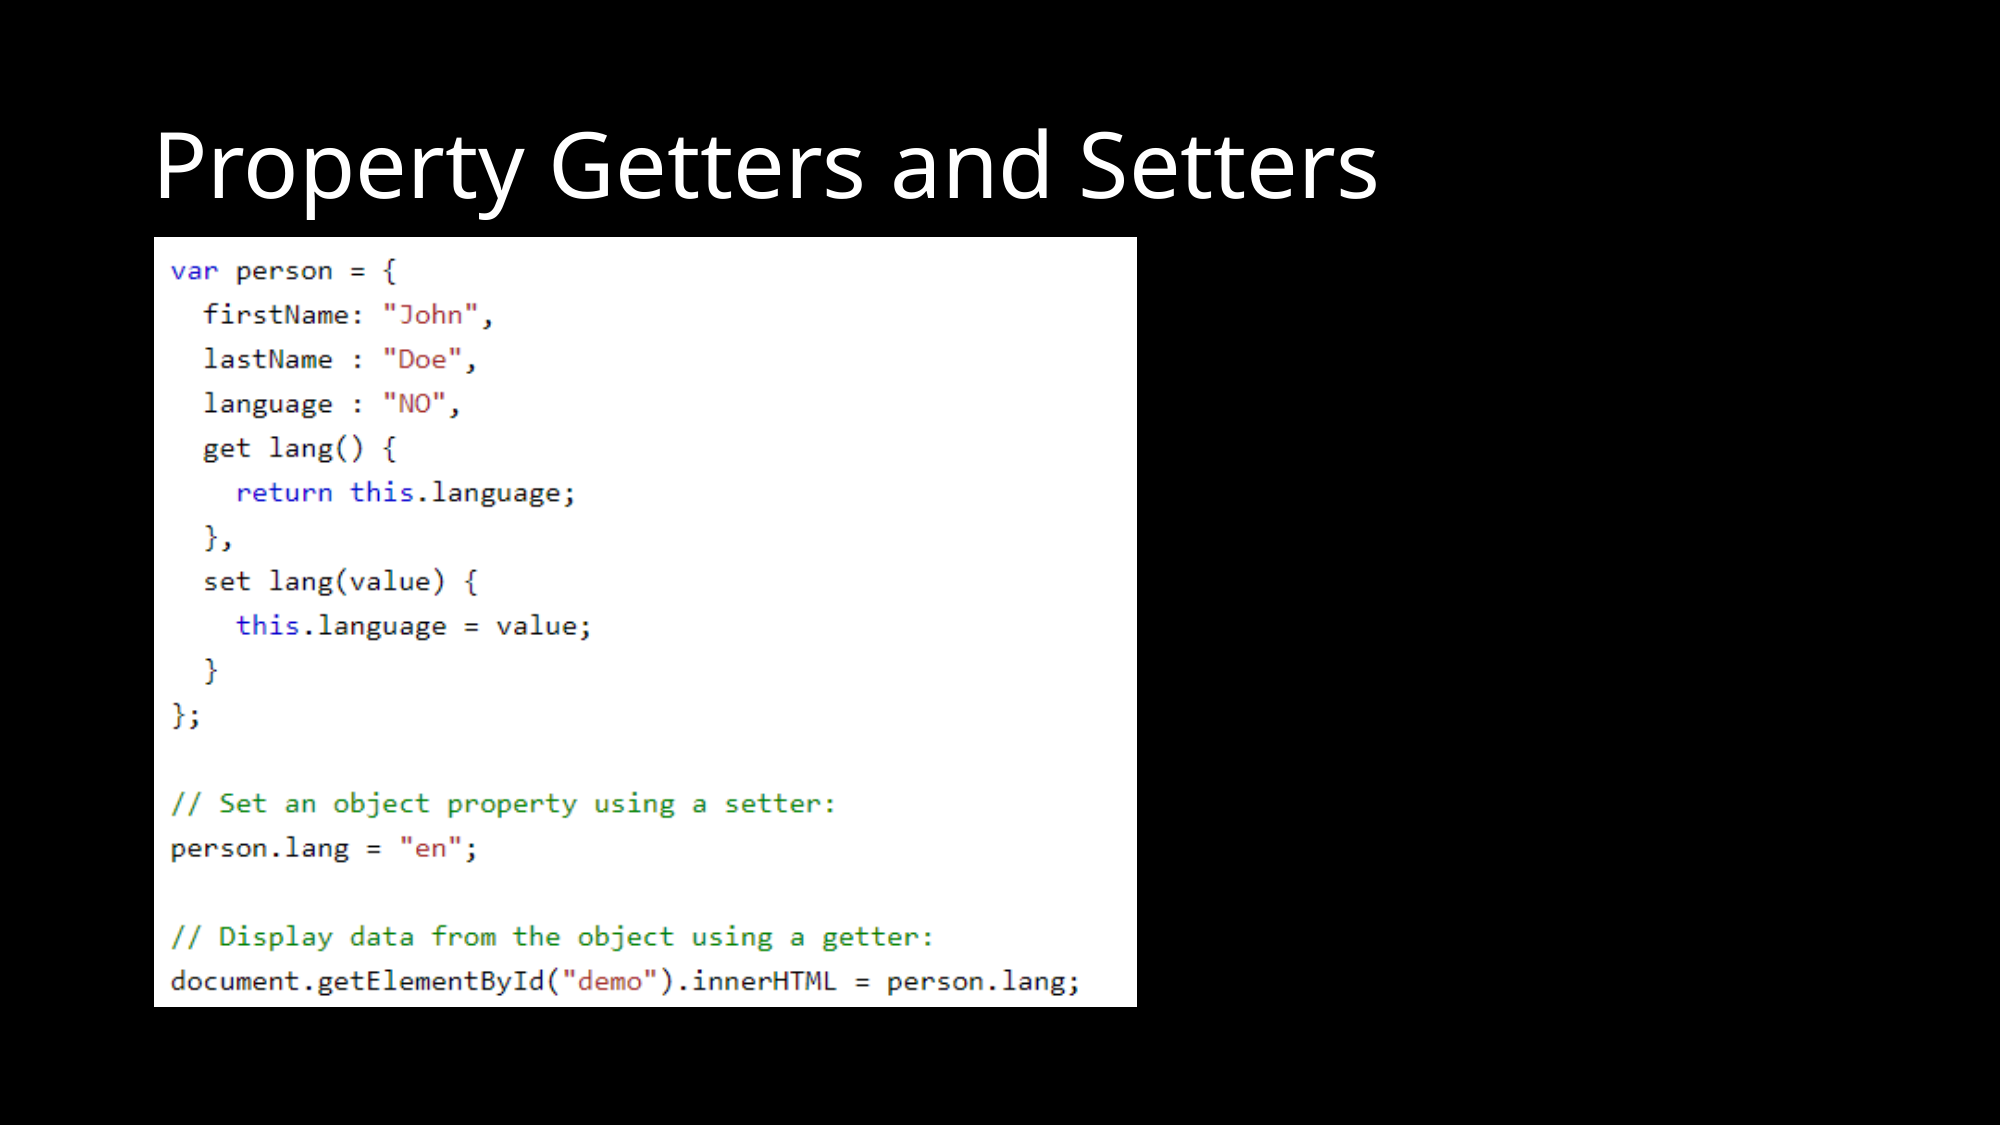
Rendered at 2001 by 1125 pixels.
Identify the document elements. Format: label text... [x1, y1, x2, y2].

title Property Getters and Setters [137, 59, 1863, 278]
picture [154, 237, 1137, 1007]
